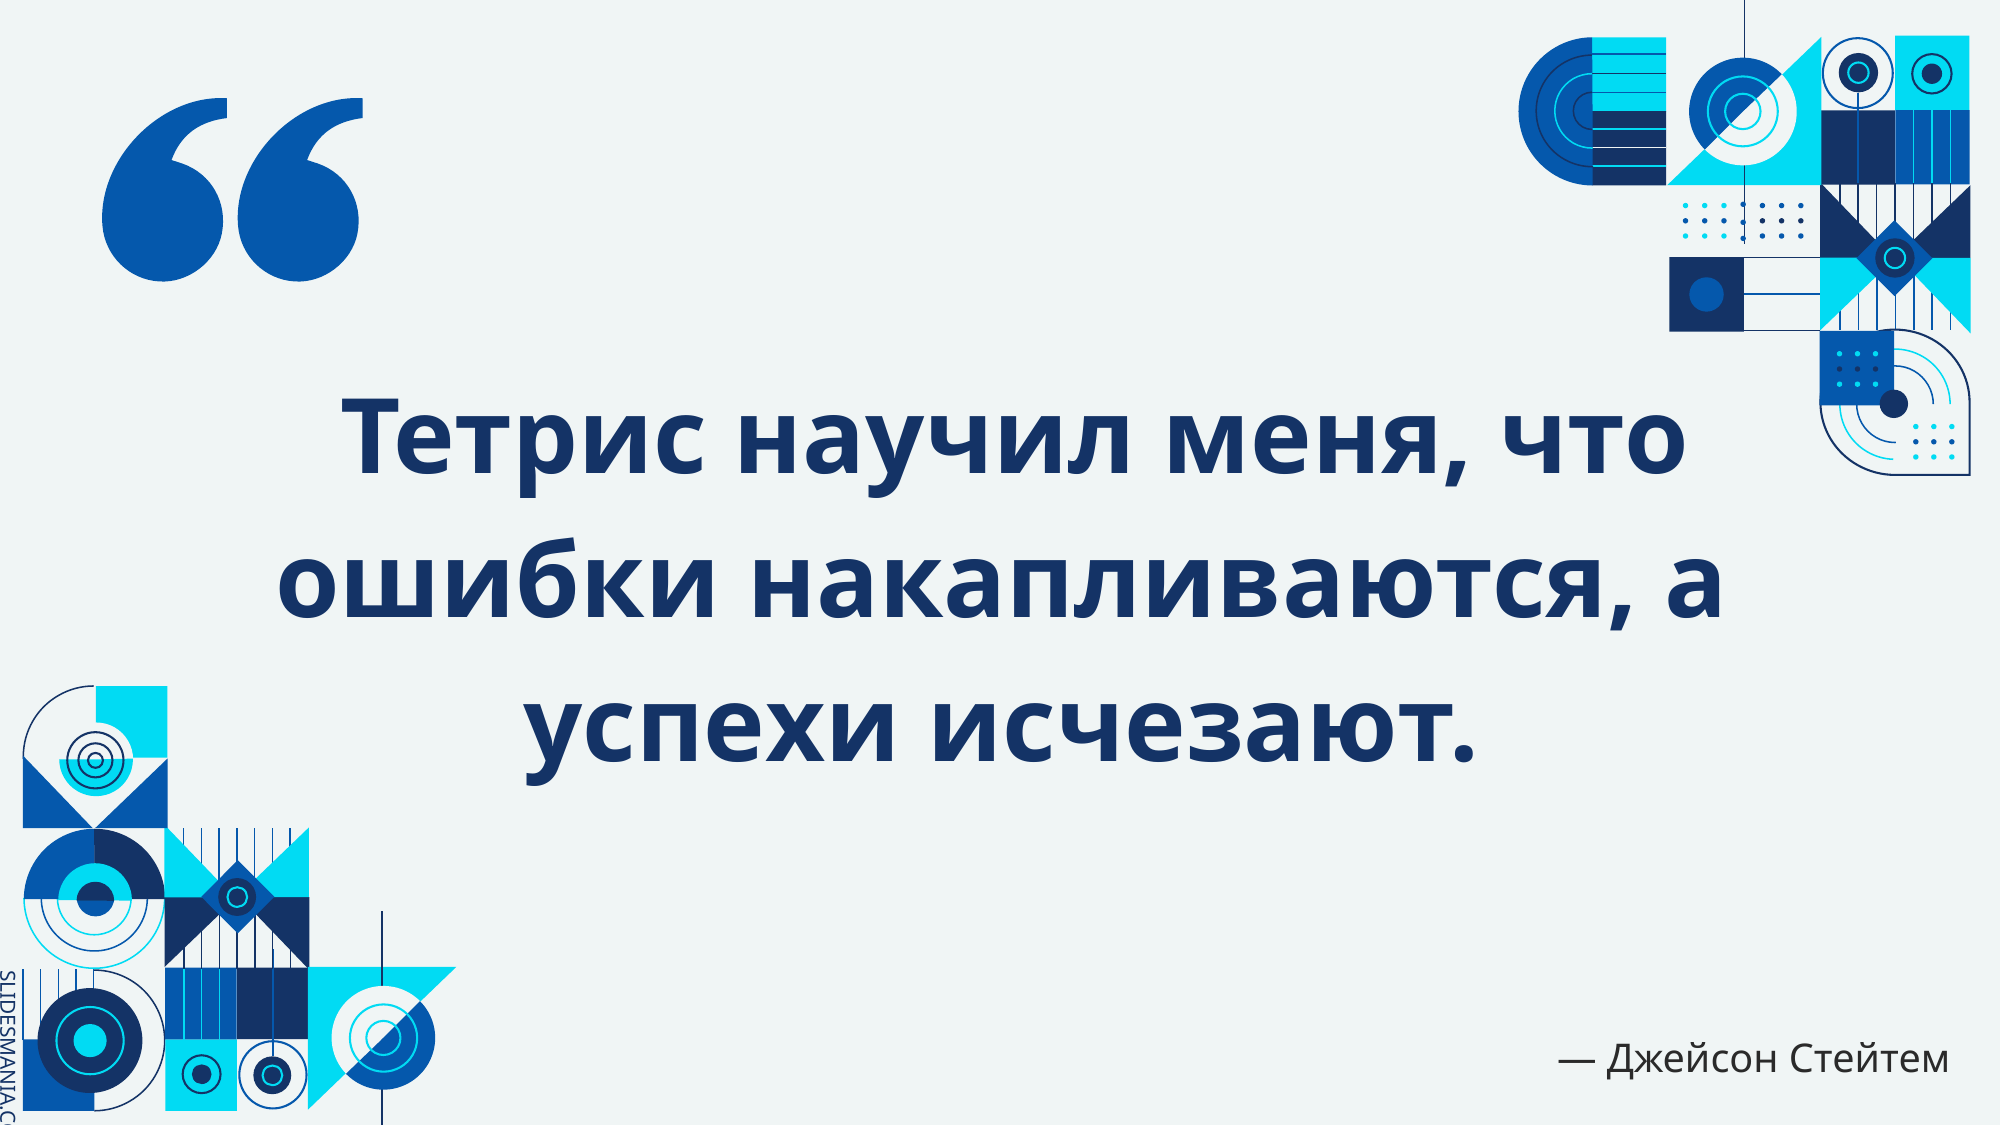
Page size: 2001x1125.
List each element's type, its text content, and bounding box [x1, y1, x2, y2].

subtitle ― Джейсон Стейтем [103, 982, 1971, 1101]
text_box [101, 97, 363, 282]
title Тетрис научил меня, что ошибки накапливаются, а успехи исчезают. [91, 307, 1912, 826]
